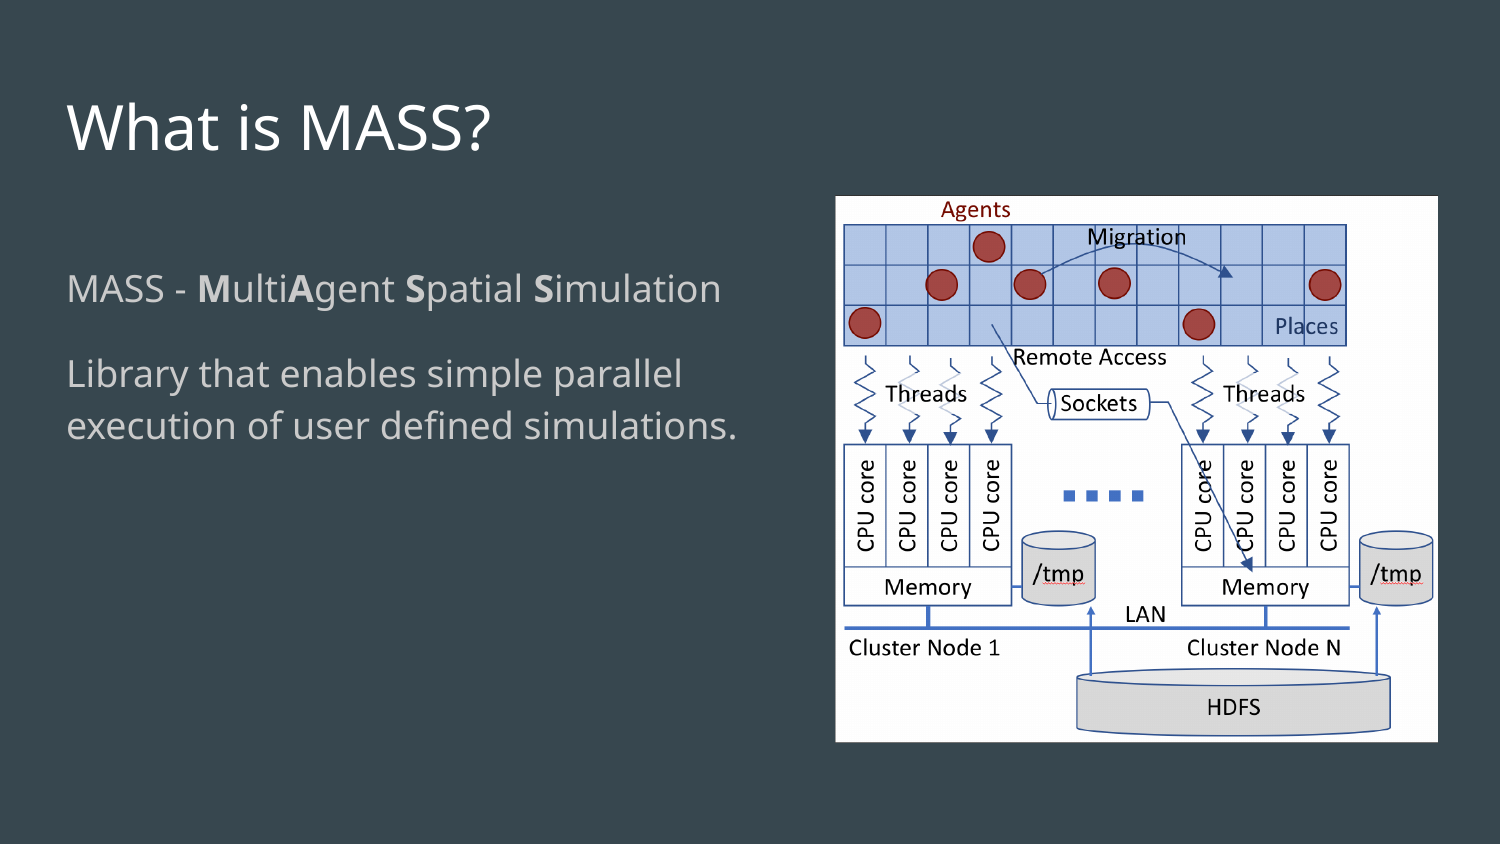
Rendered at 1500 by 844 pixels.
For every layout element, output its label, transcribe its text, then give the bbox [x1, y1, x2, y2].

picture [834, 195, 1438, 743]
list MASS - MultiAgent Spatial Simulation Library that enables simple parallel execution of user defined simulations. [51, 243, 788, 601]
title What is MASS? [51, 72, 1449, 167]
